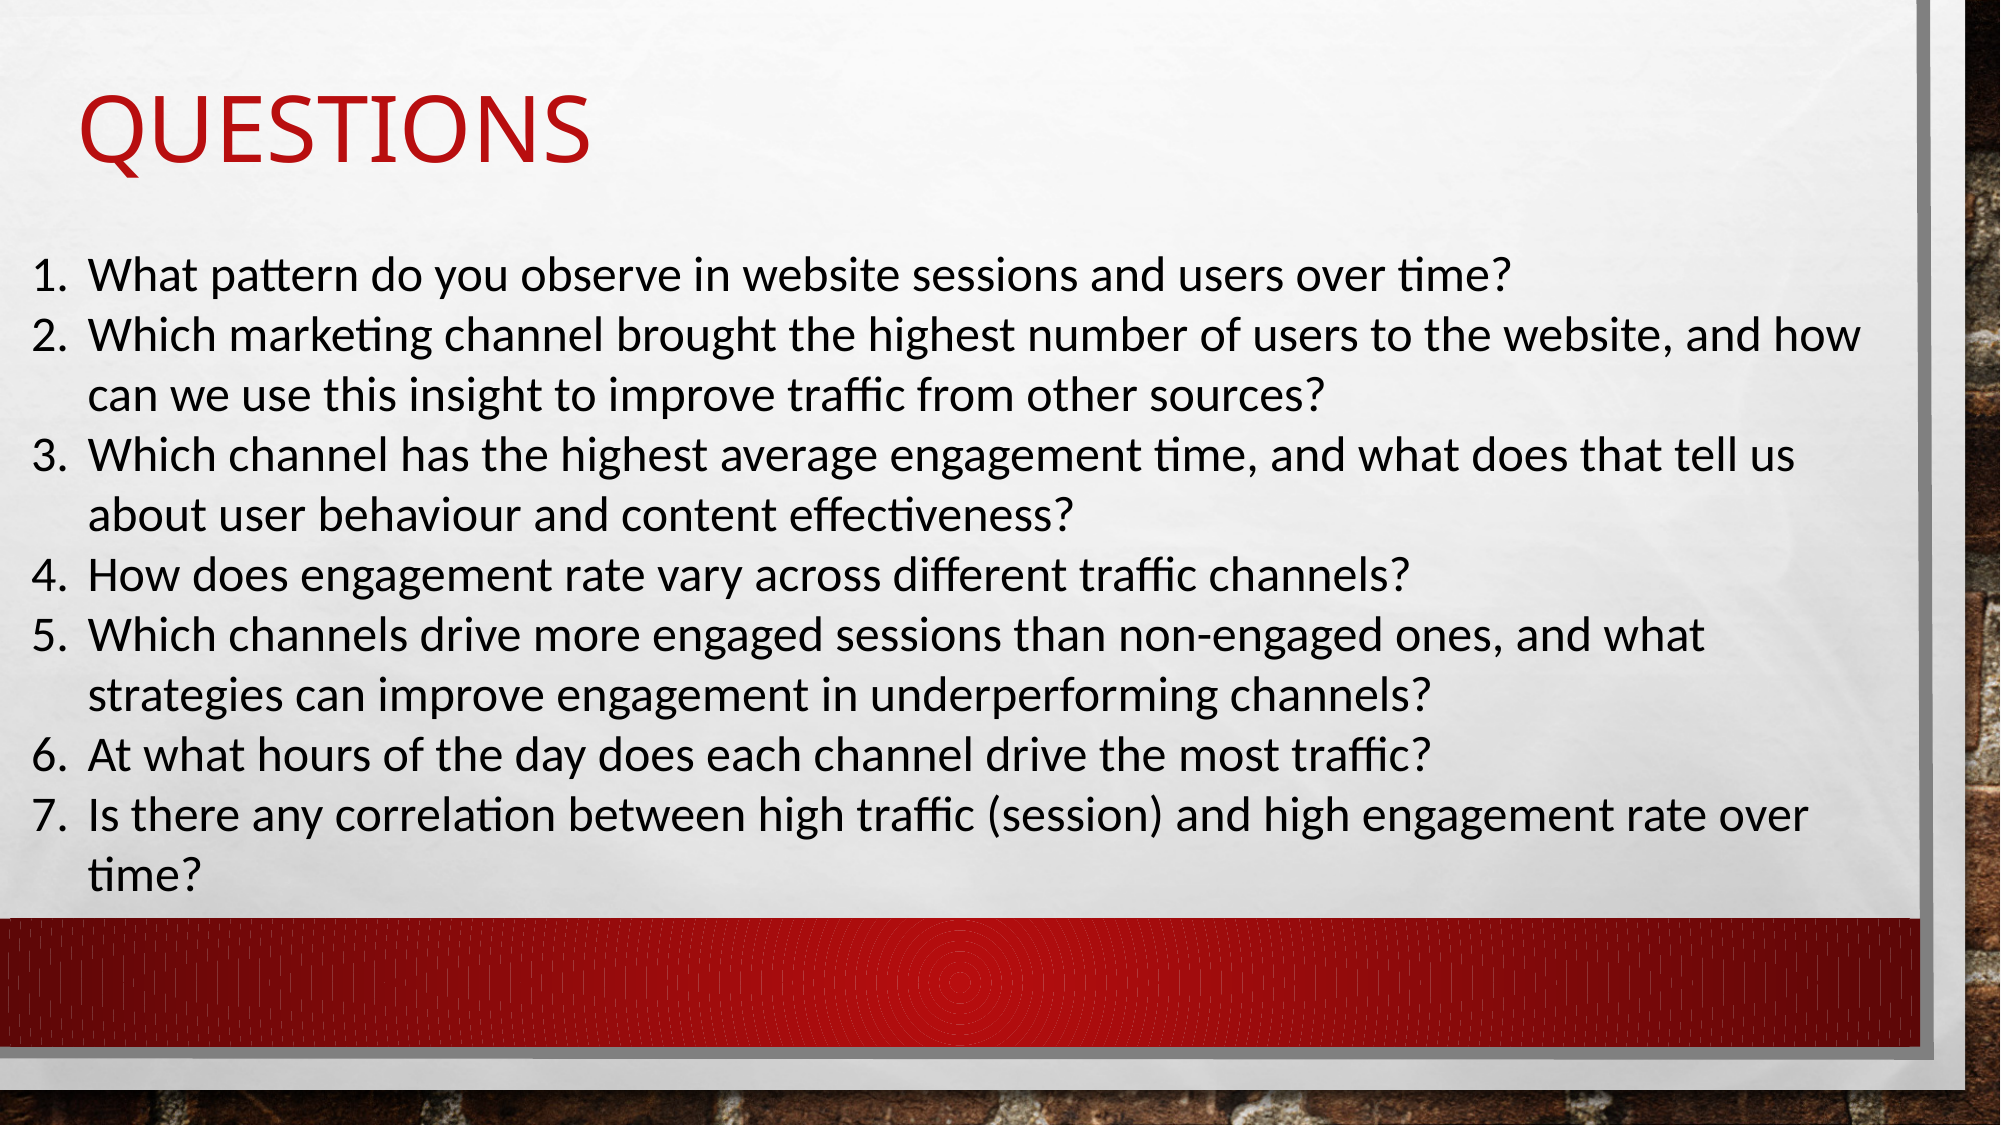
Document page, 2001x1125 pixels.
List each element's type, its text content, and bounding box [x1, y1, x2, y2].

text_box What pattern do you observe in website sessions and users over time? Which marketing channel brought the highest number of users to the website, and how can we use this insight to improve traffic from other sources? Which channel has the highest average engagement time, and what does that tell us about user behaviour and content effectiveness? How does engagement rate vary across different traffic channels? Which channels drive more engaged sessions than non-engaged ones, and what strategies can improve engagement in underperforming channels? At what hours of the day does each channel drive the most traffic? Is there any correlation between high traffic (session) and high engagement rate over time? [16, 234, 1903, 910]
title Questions [60, 75, 1873, 190]
picture [0, 0, 2000, 1125]
